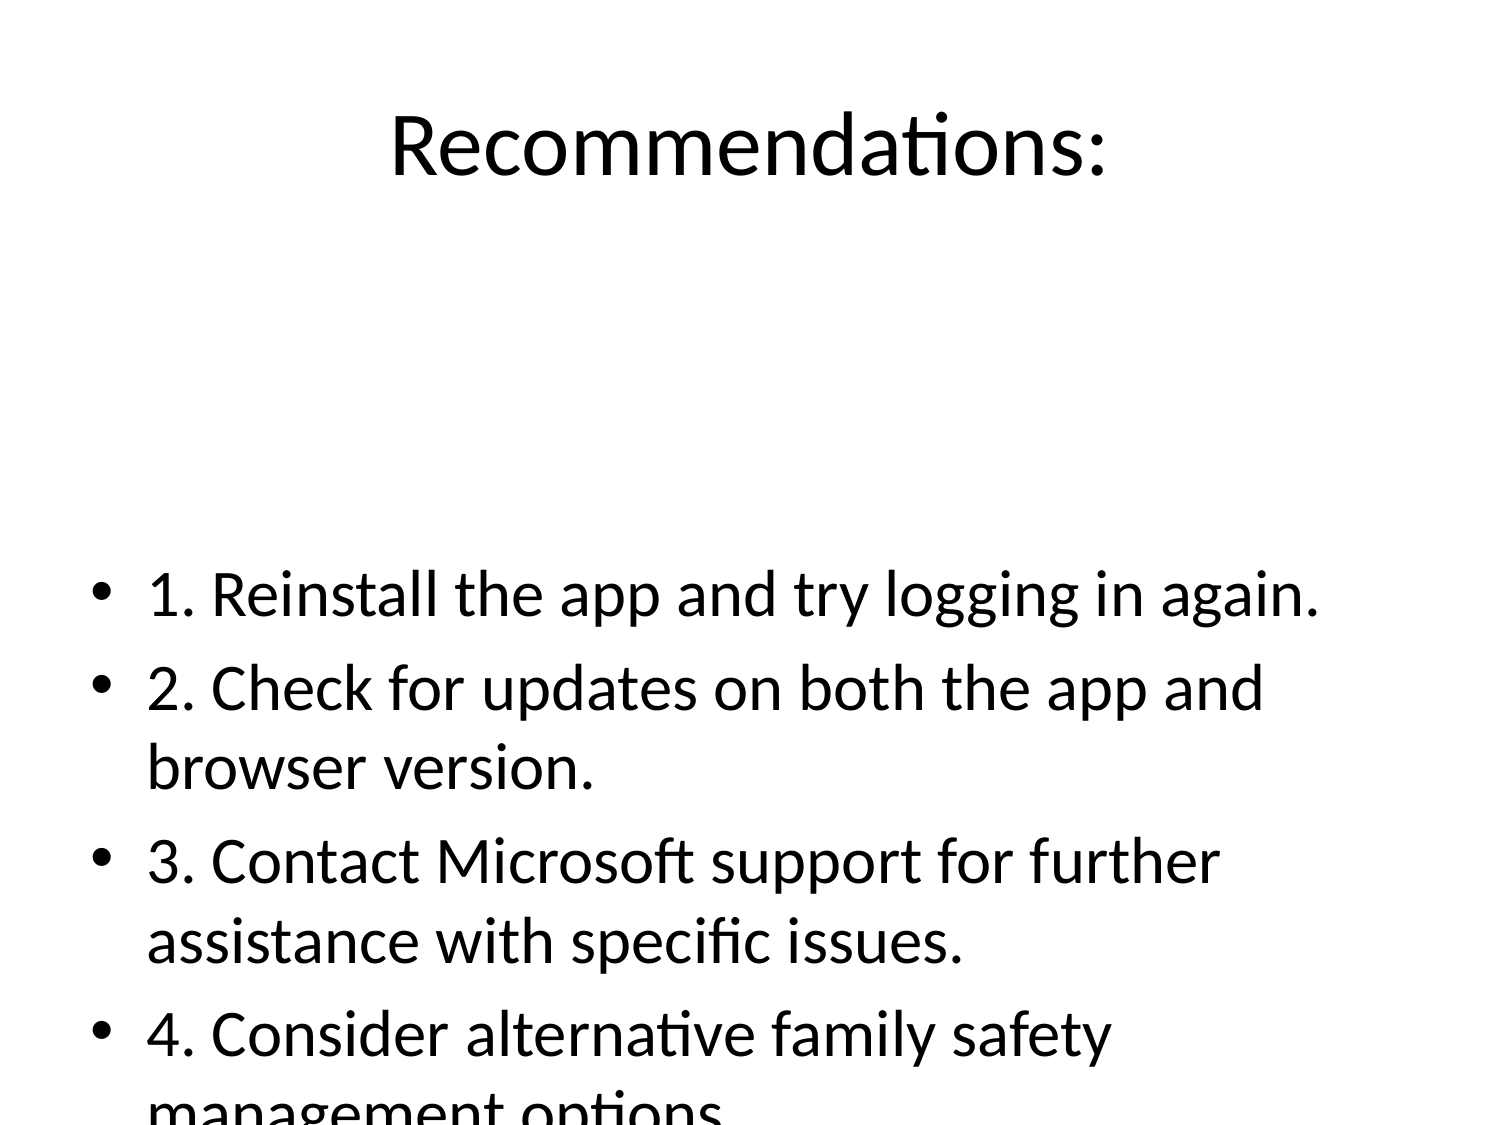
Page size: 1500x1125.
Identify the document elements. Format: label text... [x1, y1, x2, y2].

list 1. Reinstall the app and try logging in again. 2. Check for updates on both the app and browser version. 3. Contact Microsoft support for further assistance with specific issues. 4. Consider alternative family safety management options. [75, 262, 1425, 1005]
title Recommendations: [75, 45, 1425, 233]
